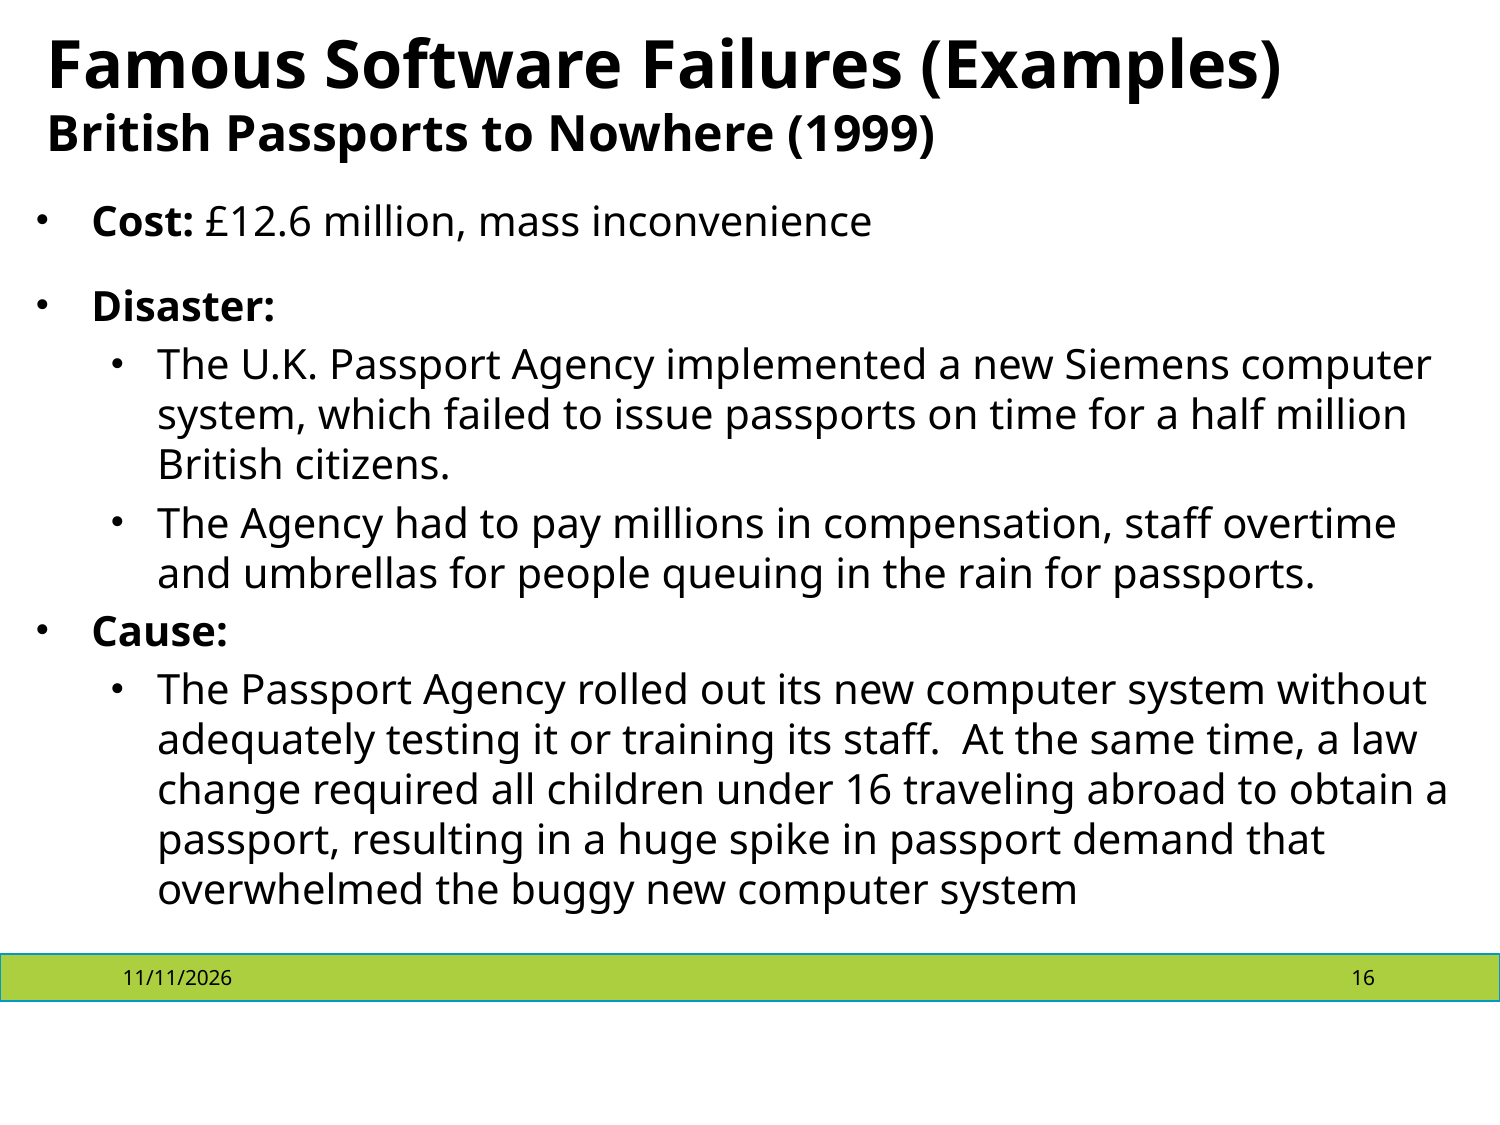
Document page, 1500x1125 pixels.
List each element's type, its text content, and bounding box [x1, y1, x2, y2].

slide_number 16 [1062, 957, 1376, 996]
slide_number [122, 957, 436, 1001]
list Cost: £12.6 million, mass inconvenience Disaster: The U.K. Passport Agency implemented a new Siemens computer system, which failed to issue passports on time for a half million British citizens. The Agency had to pay millions in compensation, staff overtime and umbrellas for people queuing in the rain for passports. Cause: The Passport Agency rolled out its new computer system without adequately testing it or training its staff. At the same time, a law change required all children under 16 traveling abroad to obtain a passport, resulting in a huge spike in passport demand that overwhelmed the buggy new computer system [35, 187, 1465, 903]
title Famous Software Failures (Examples) British Passports to Nowhere (1999) [46, 14, 1322, 106]
